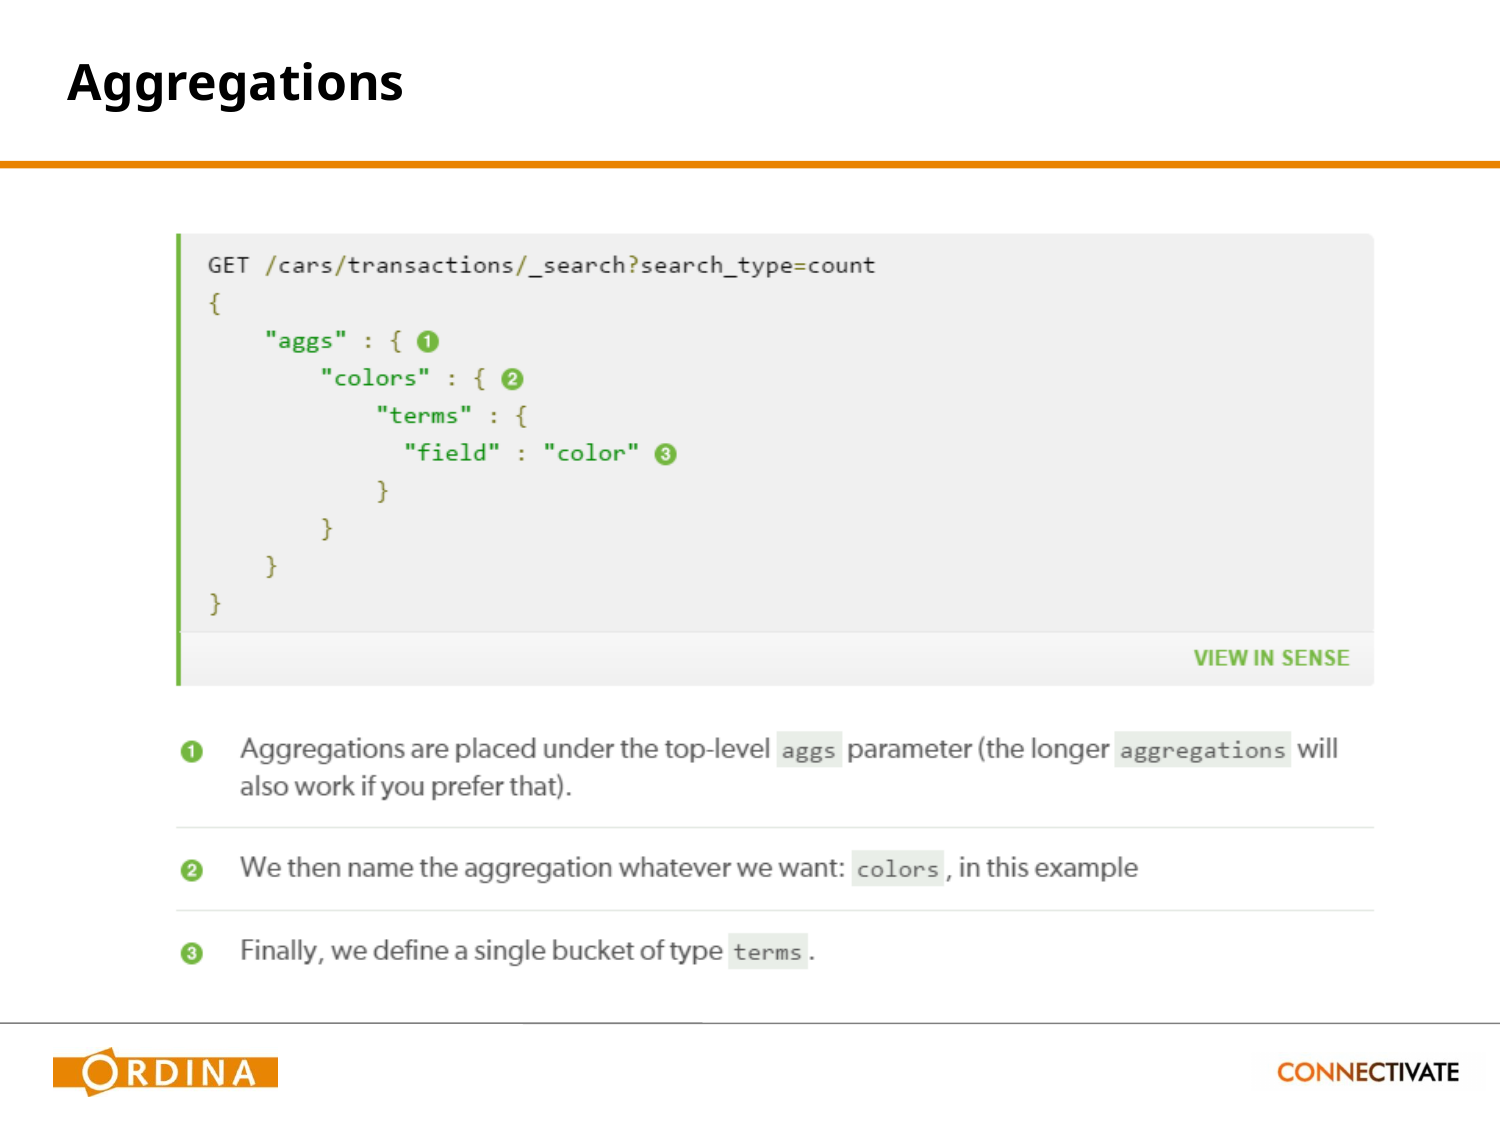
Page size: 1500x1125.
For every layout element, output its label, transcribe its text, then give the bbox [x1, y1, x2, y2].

picture [53, 1047, 278, 1097]
title Aggregations [53, 0, 1459, 161]
picture [153, 212, 1415, 996]
picture [1252, 1053, 1486, 1091]
